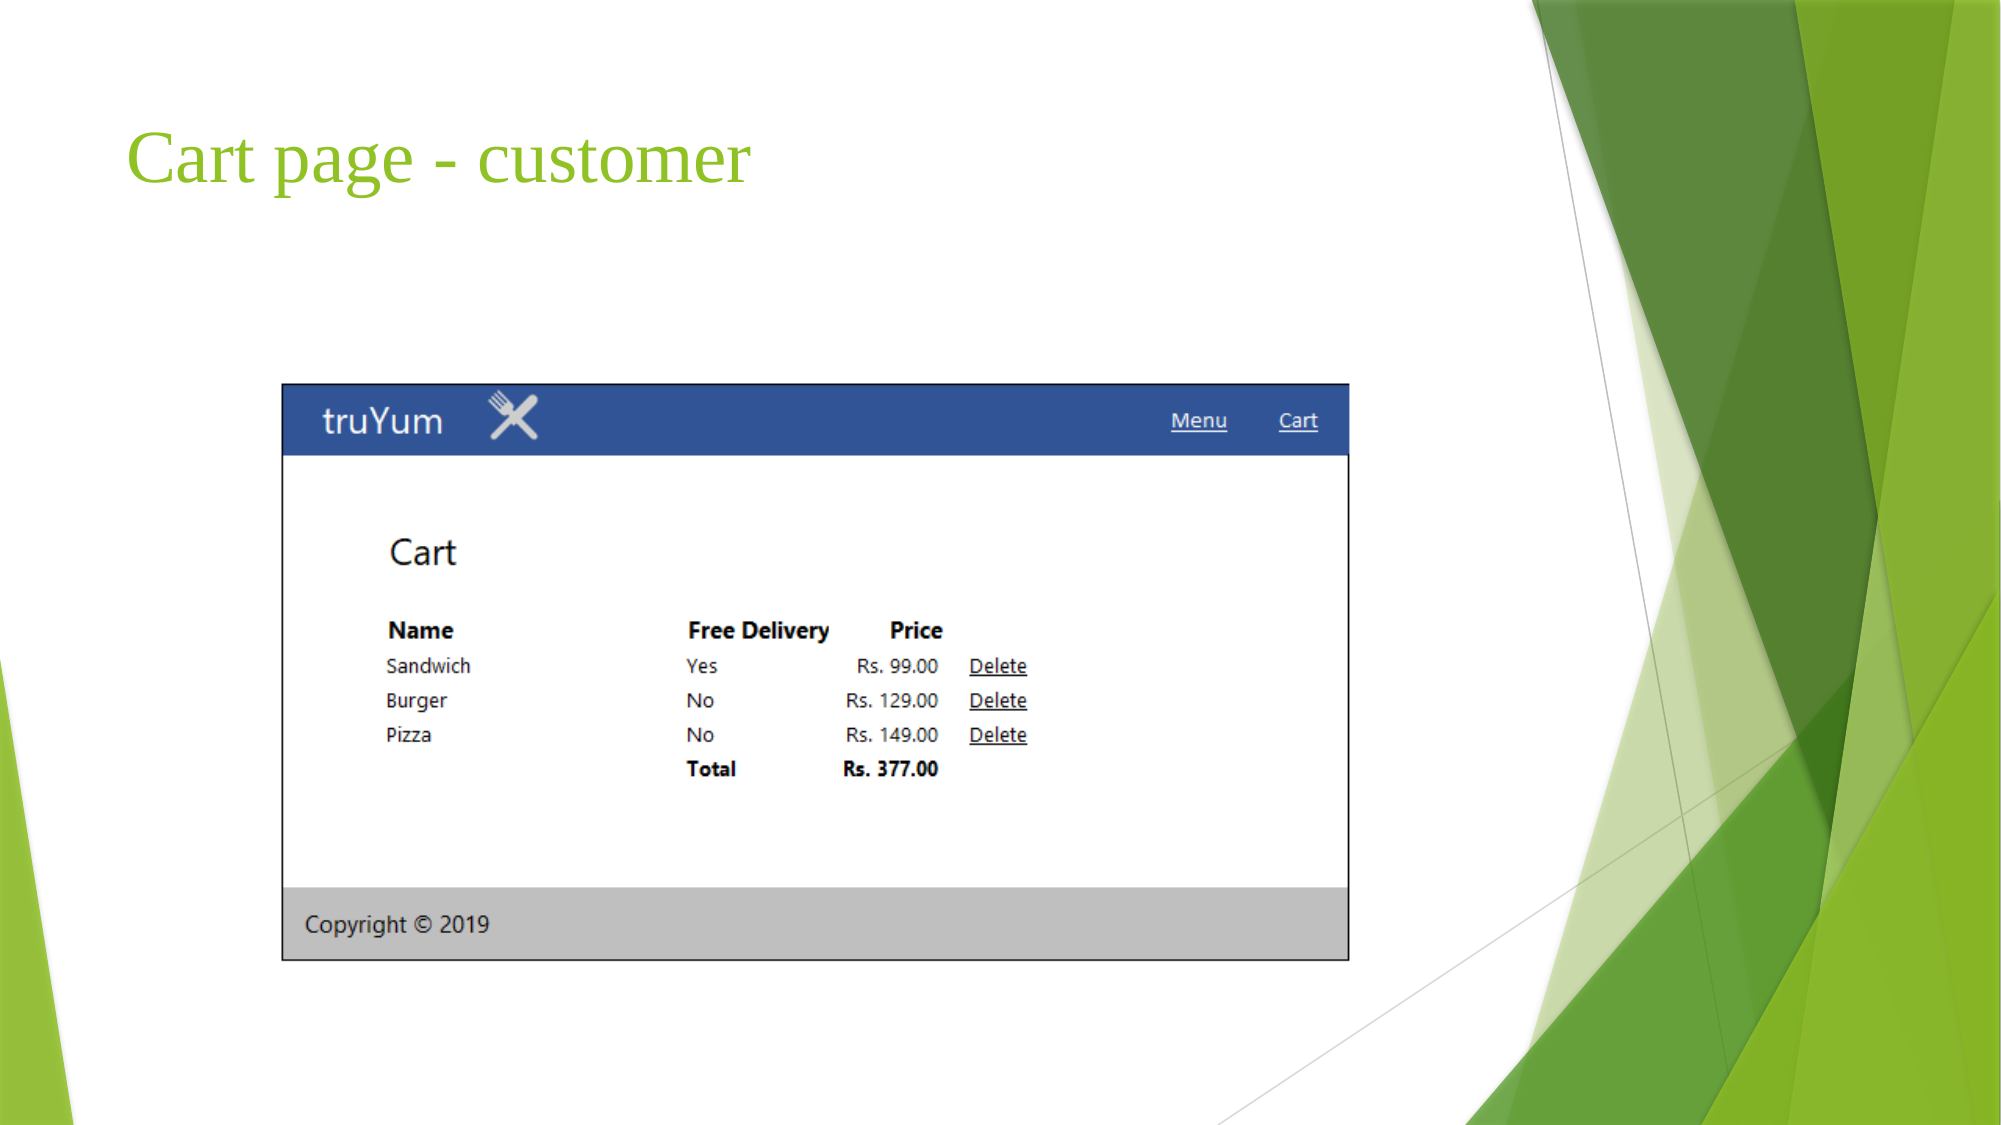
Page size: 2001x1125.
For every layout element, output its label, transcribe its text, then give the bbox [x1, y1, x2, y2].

title Cart page - customer [111, 99, 1522, 317]
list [273, 376, 1359, 970]
